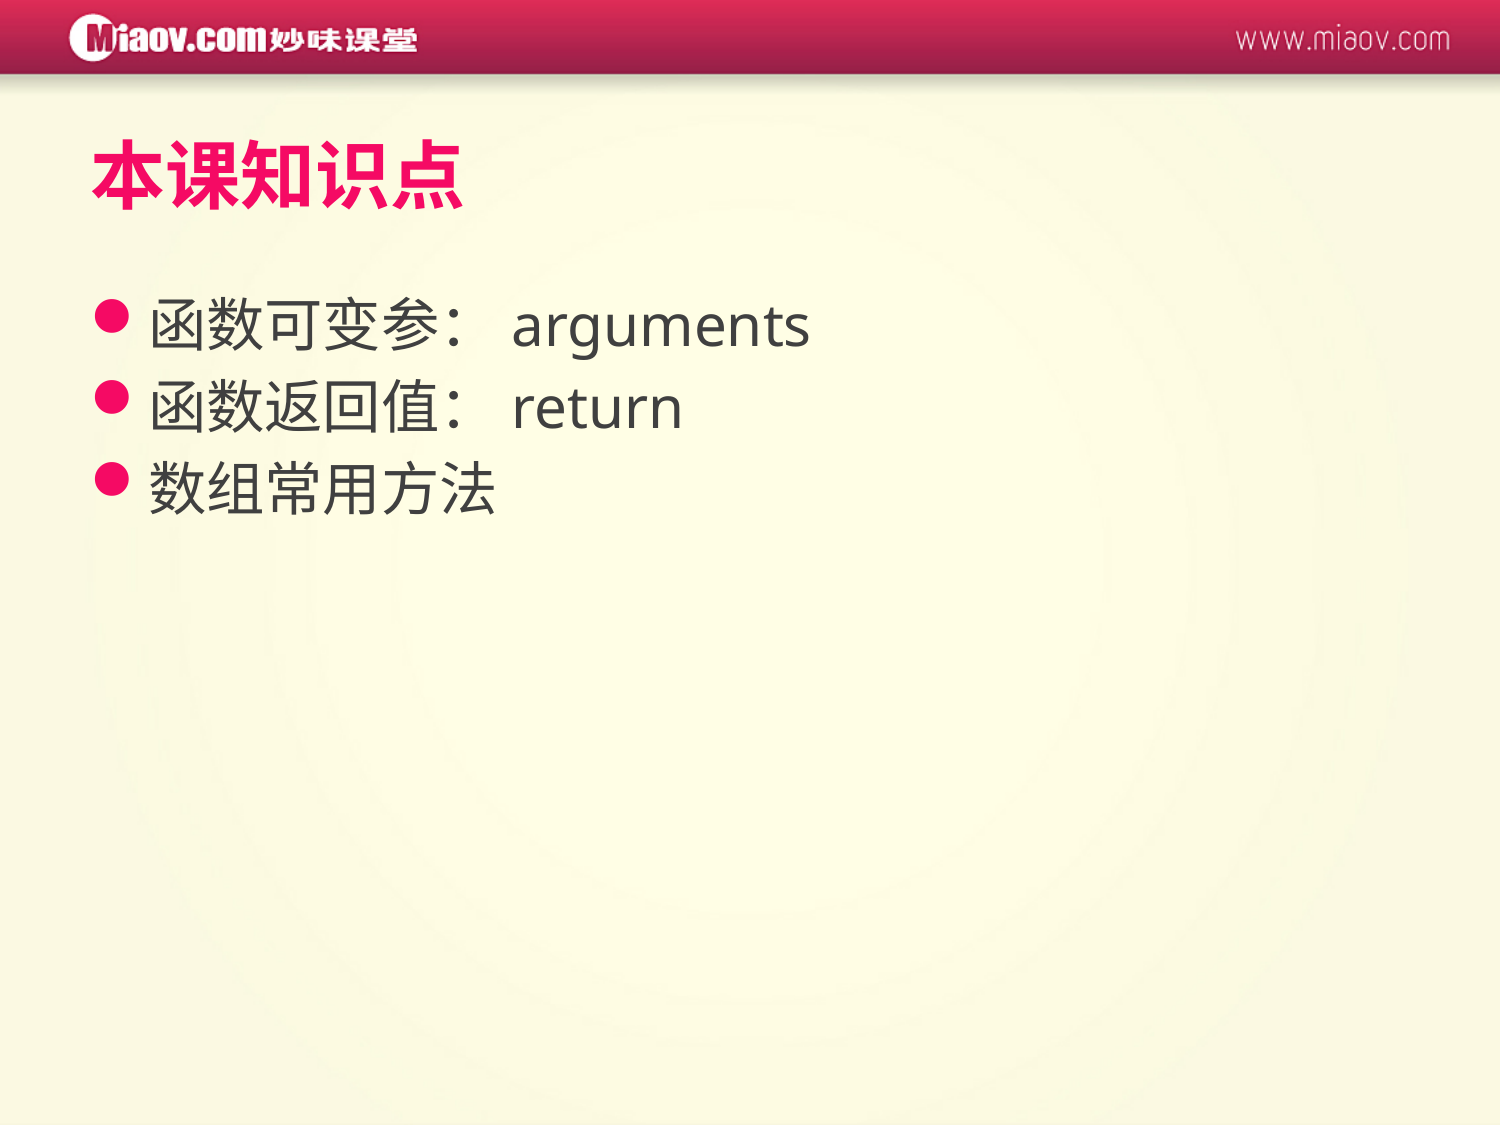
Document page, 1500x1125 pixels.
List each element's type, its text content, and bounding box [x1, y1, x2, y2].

title 本课知识点 [75, 79, 1425, 268]
picture [0, 0, 1500, 1125]
list 函数可变参：arguments 函数返回值：return 数组常用方法 [75, 280, 1425, 1024]
